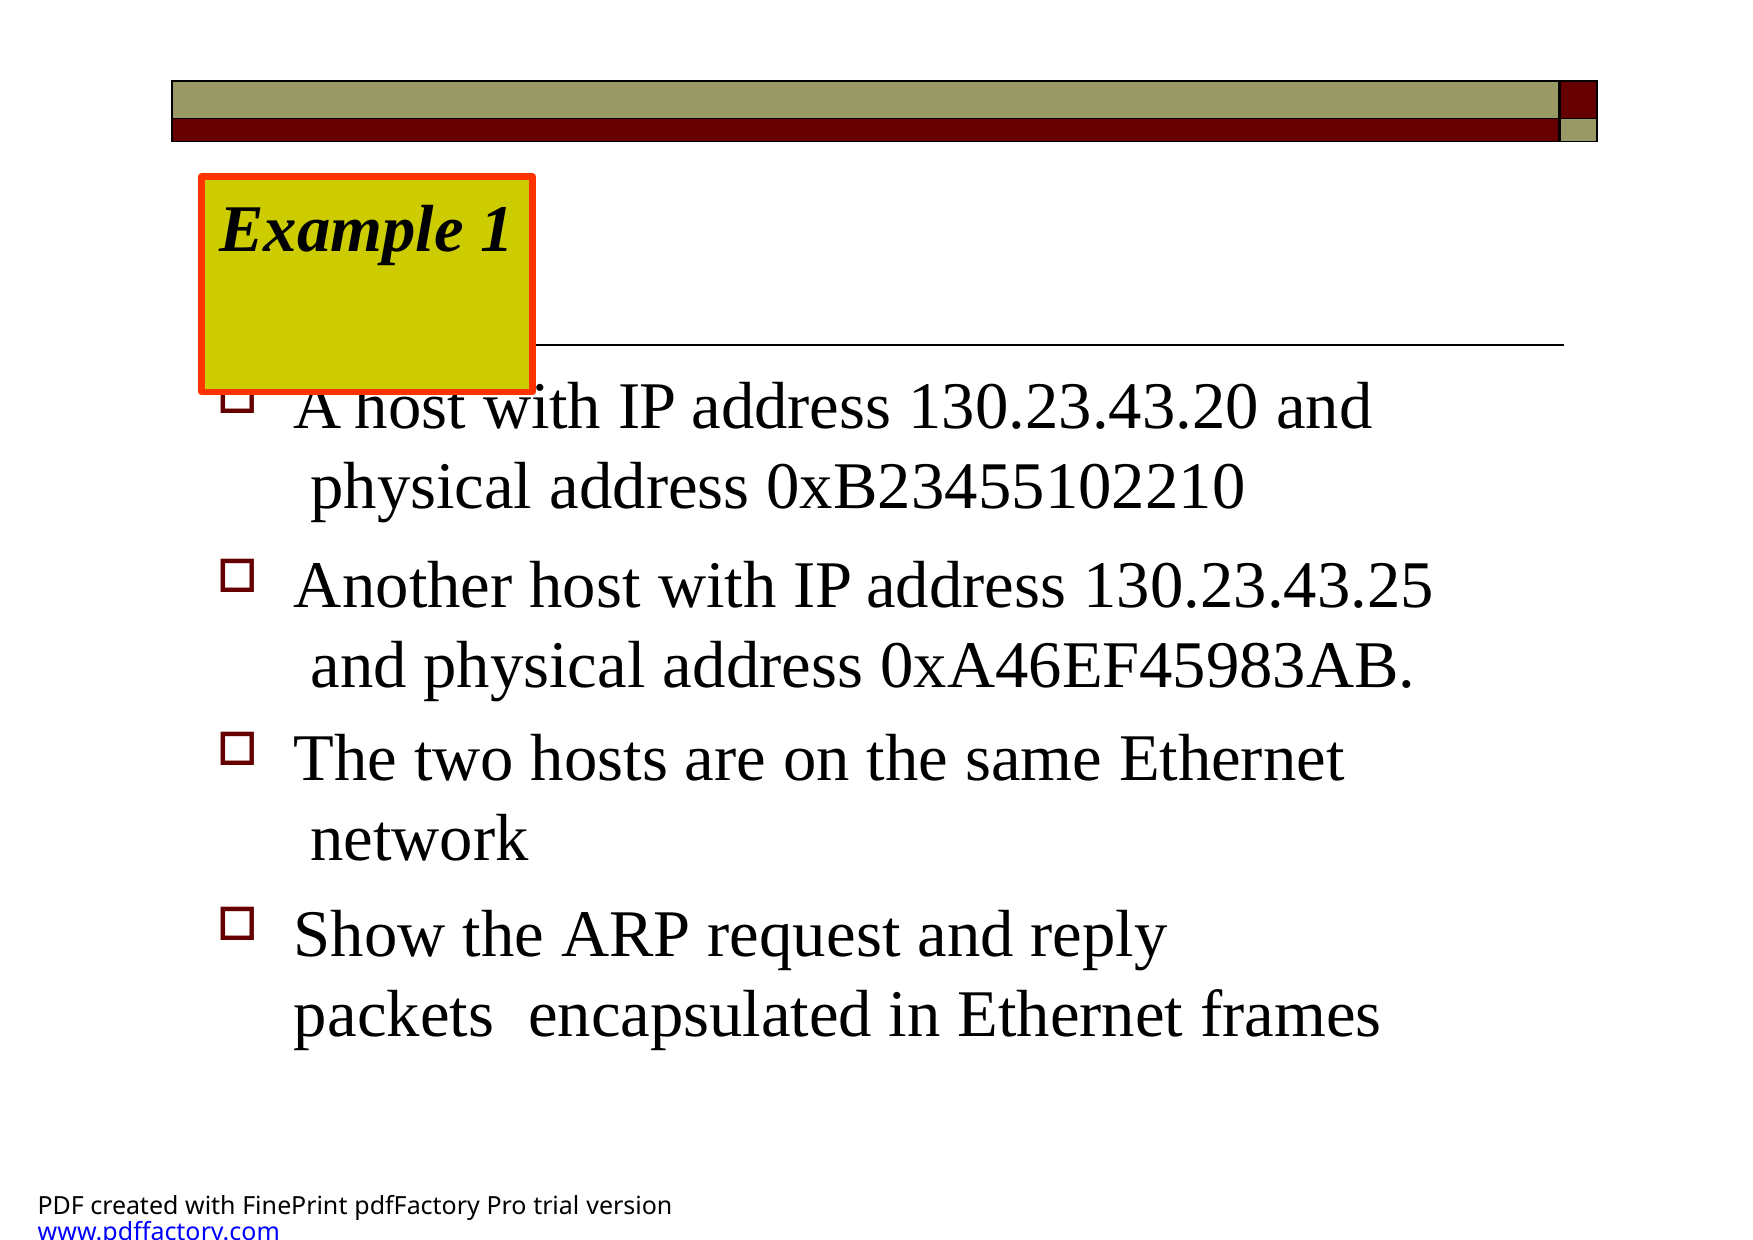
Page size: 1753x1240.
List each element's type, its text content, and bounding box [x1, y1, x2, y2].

table_header [173, 82, 1558, 118]
title Example 1 [201, 176, 533, 392]
table_cell [173, 119, 1558, 141]
text_box A host with IP address 130.23.43.20 and physical address 0xB23455102210 Another host with IP address 130.23.43.25 and physical address 0xA46EF45983AB. The two hosts are on the same Ethernet network Show the ARP request and reply packets encapsulated in Ethernet frames [214, 360, 1437, 1050]
table_header [1561, 82, 1596, 118]
table_cell [1561, 119, 1596, 141]
text_box PDF created with FinePrint pdfFactory Pro trial version www.pdffactory.com [35, 1189, 882, 1240]
